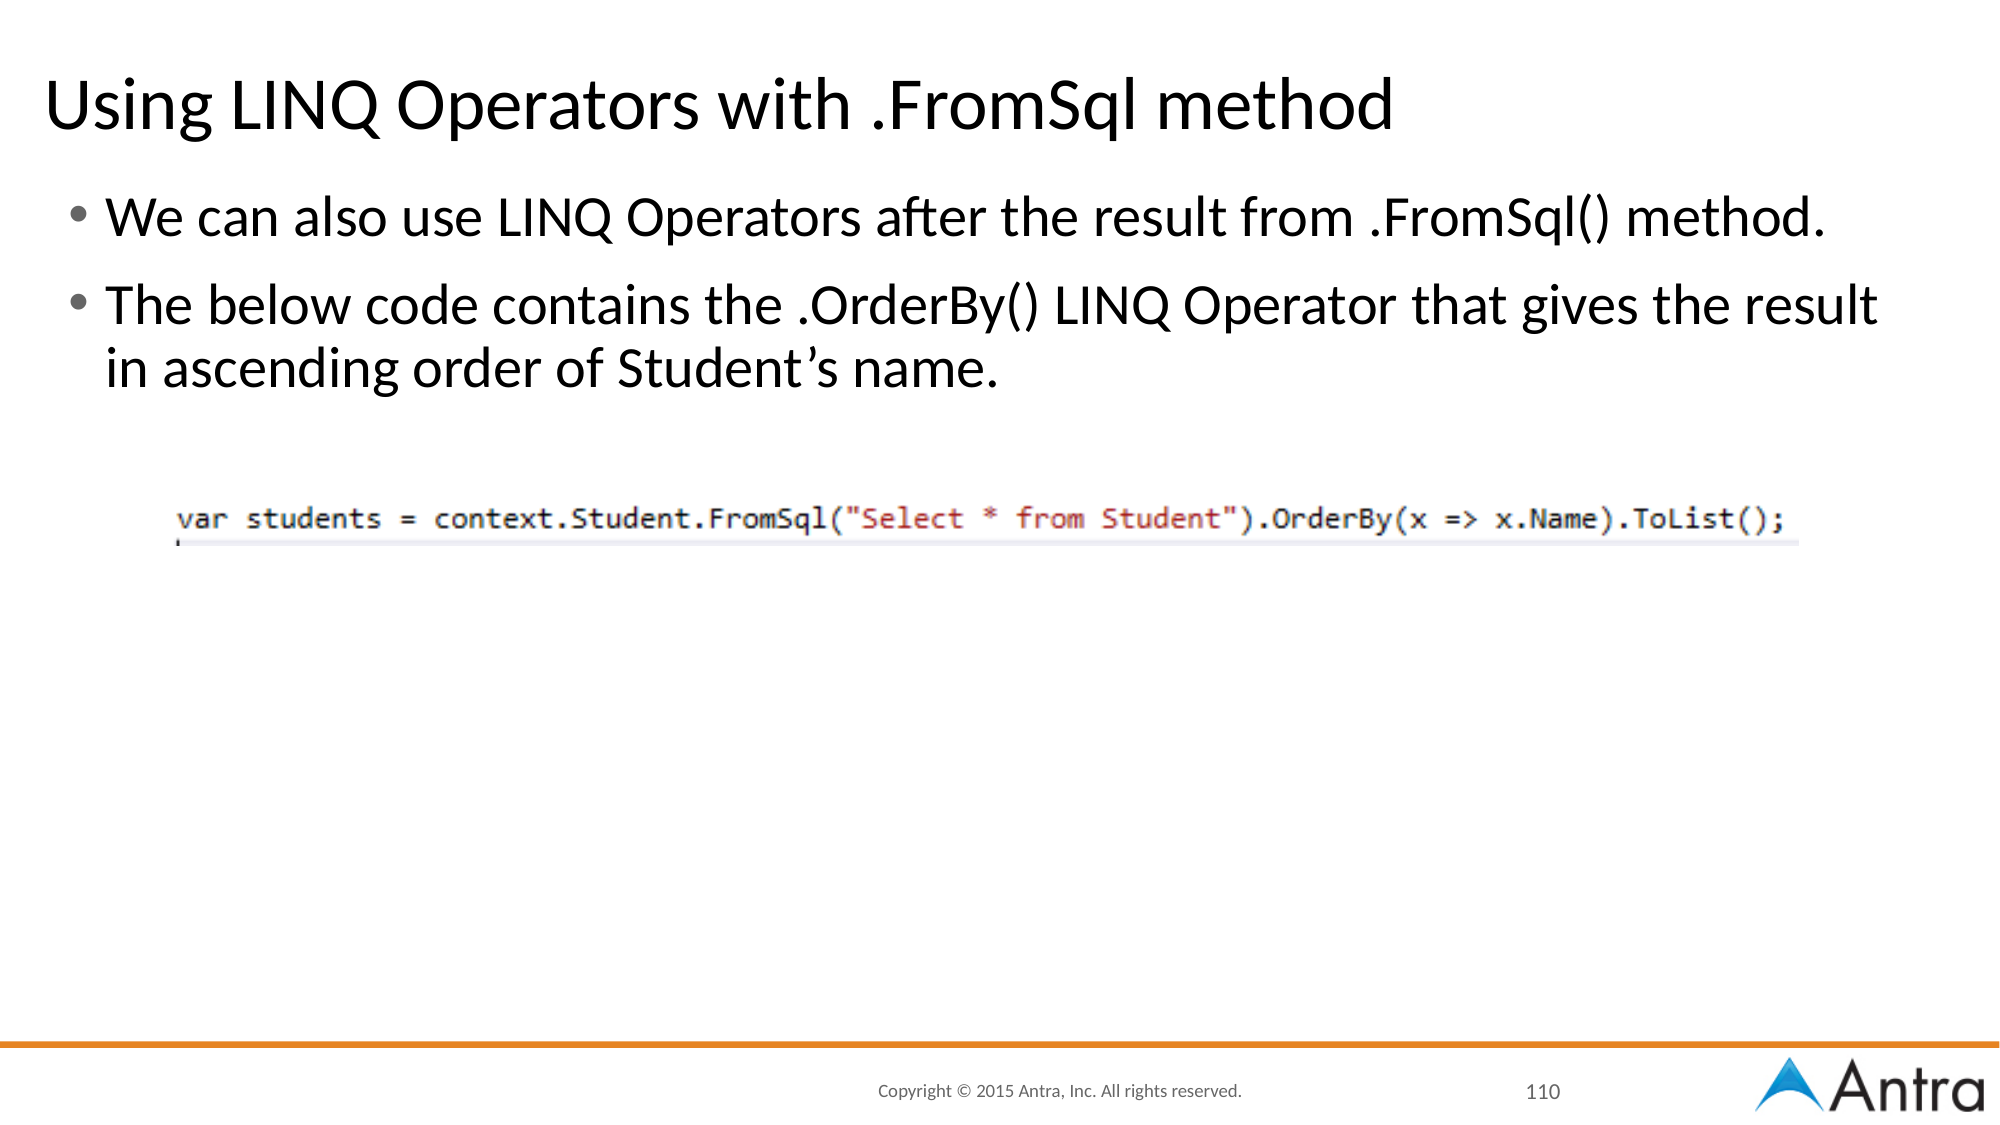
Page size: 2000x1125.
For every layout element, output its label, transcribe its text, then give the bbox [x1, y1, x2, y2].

title Using LINQ Operators with .FromSql method [44, 52, 1870, 145]
slide_number 110 [1498, 1075, 1561, 1106]
list We can also use LINQ Operators after the result from .FromSql() method. The below code contains the .OrderBy() LINQ Operator that gives the result in ascending order of Student’s name. [68, 185, 1894, 911]
picture [163, 501, 1799, 546]
picture [1744, 1048, 1994, 1122]
